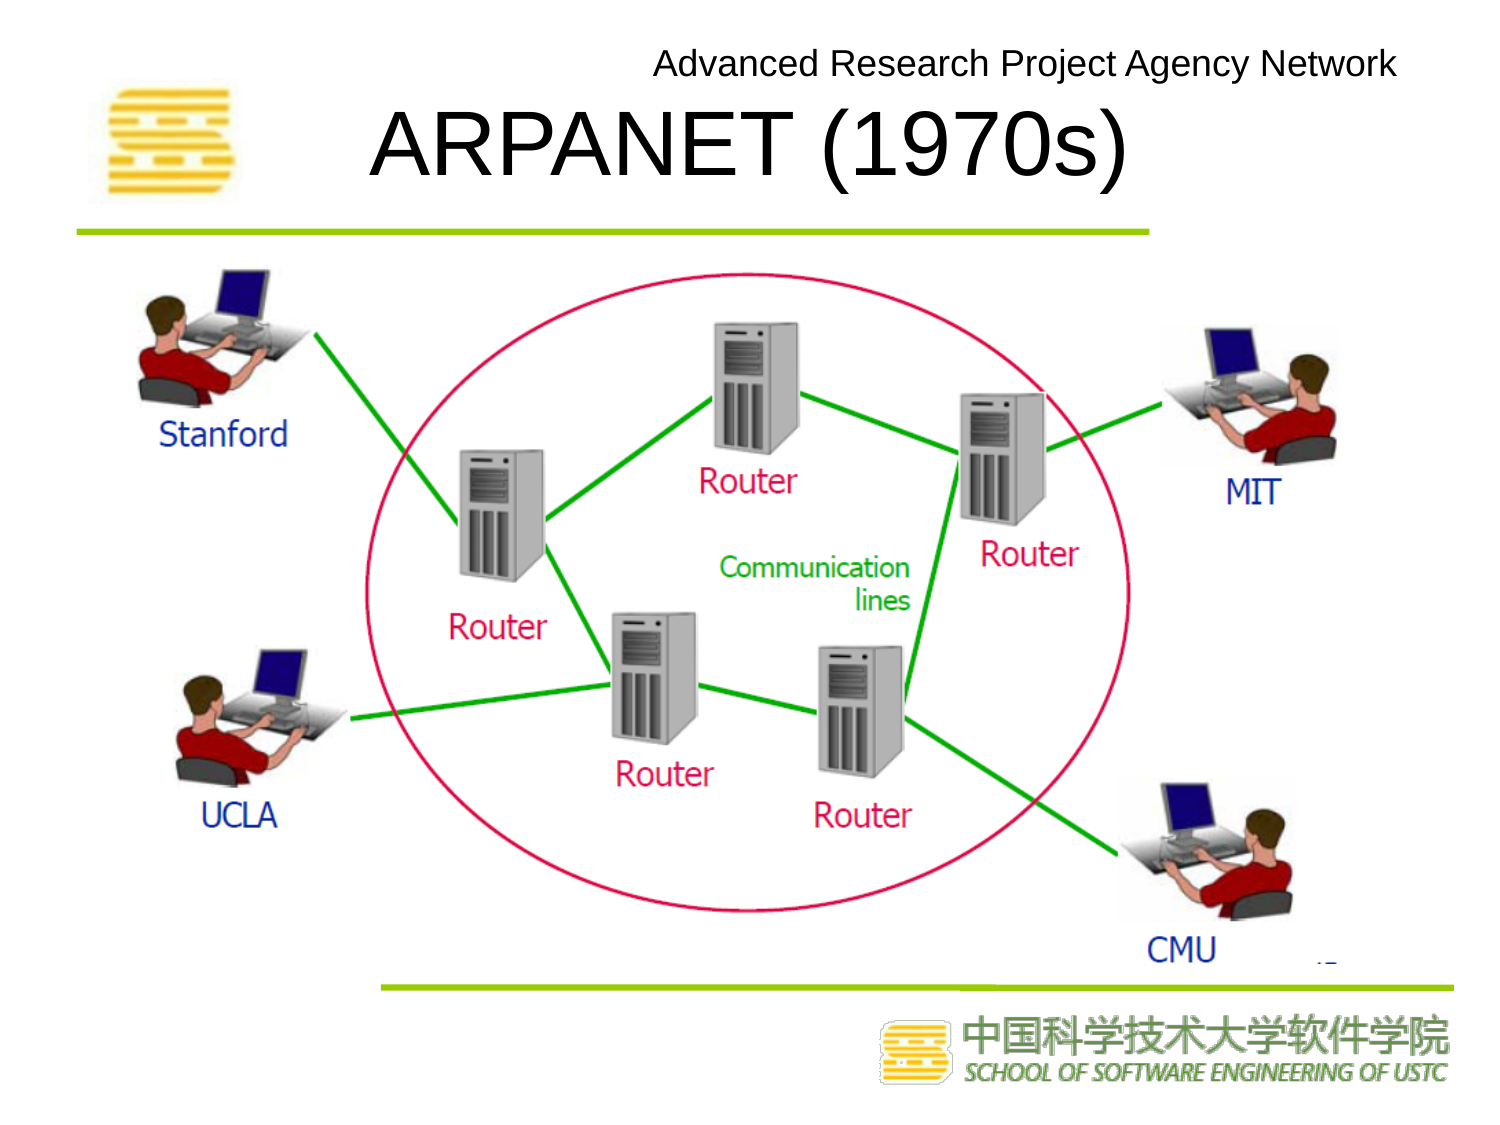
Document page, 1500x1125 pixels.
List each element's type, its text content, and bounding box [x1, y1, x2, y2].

picture [879, 1000, 1457, 1095]
title ARPANET (1970s) [74, 44, 1426, 234]
picture [88, 77, 249, 204]
text_box Advanced Research Project Agency Network [645, 30, 1416, 91]
picture [136, 257, 1341, 965]
